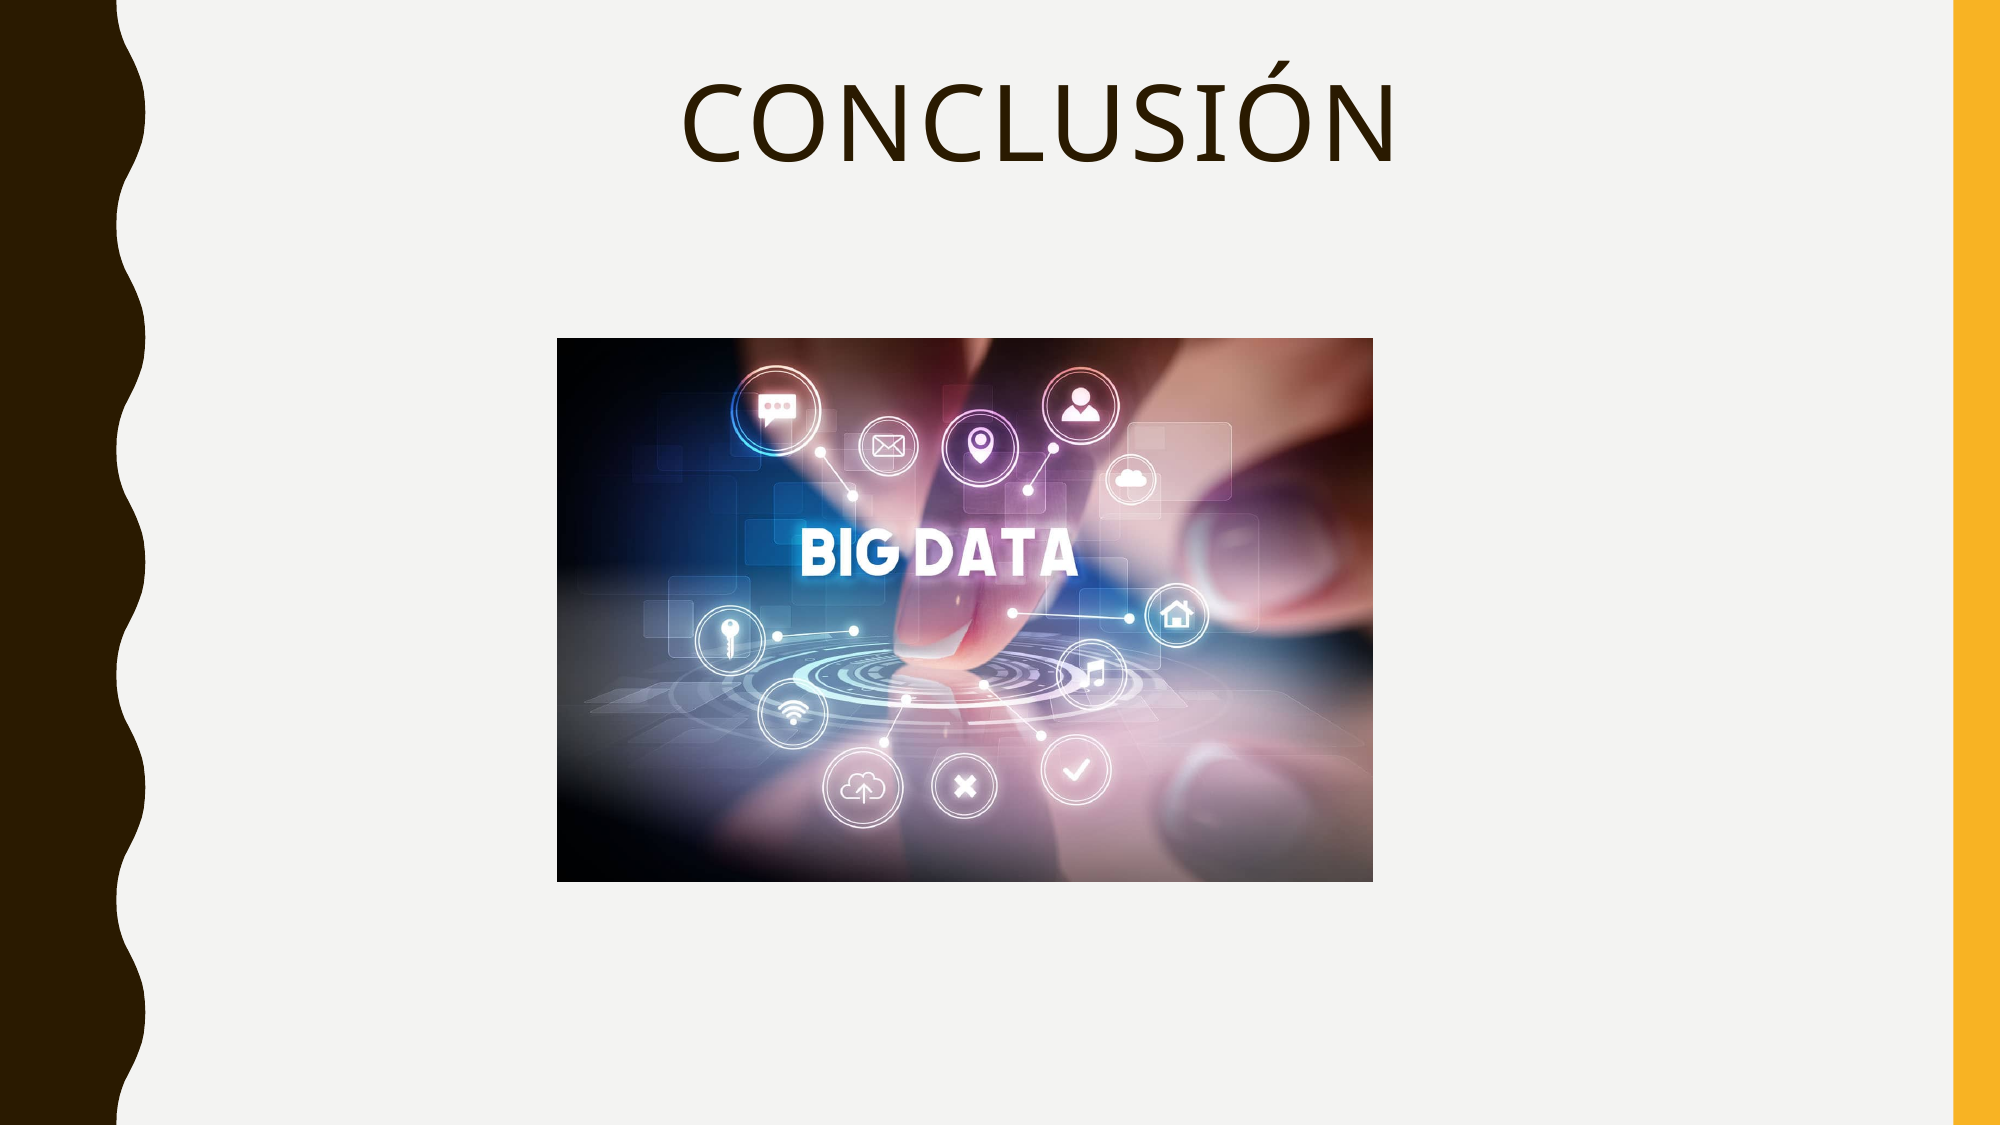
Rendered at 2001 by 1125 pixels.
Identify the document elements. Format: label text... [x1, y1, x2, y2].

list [557, 338, 1373, 882]
title CONCLUSIÓN [205, 62, 1875, 308]
